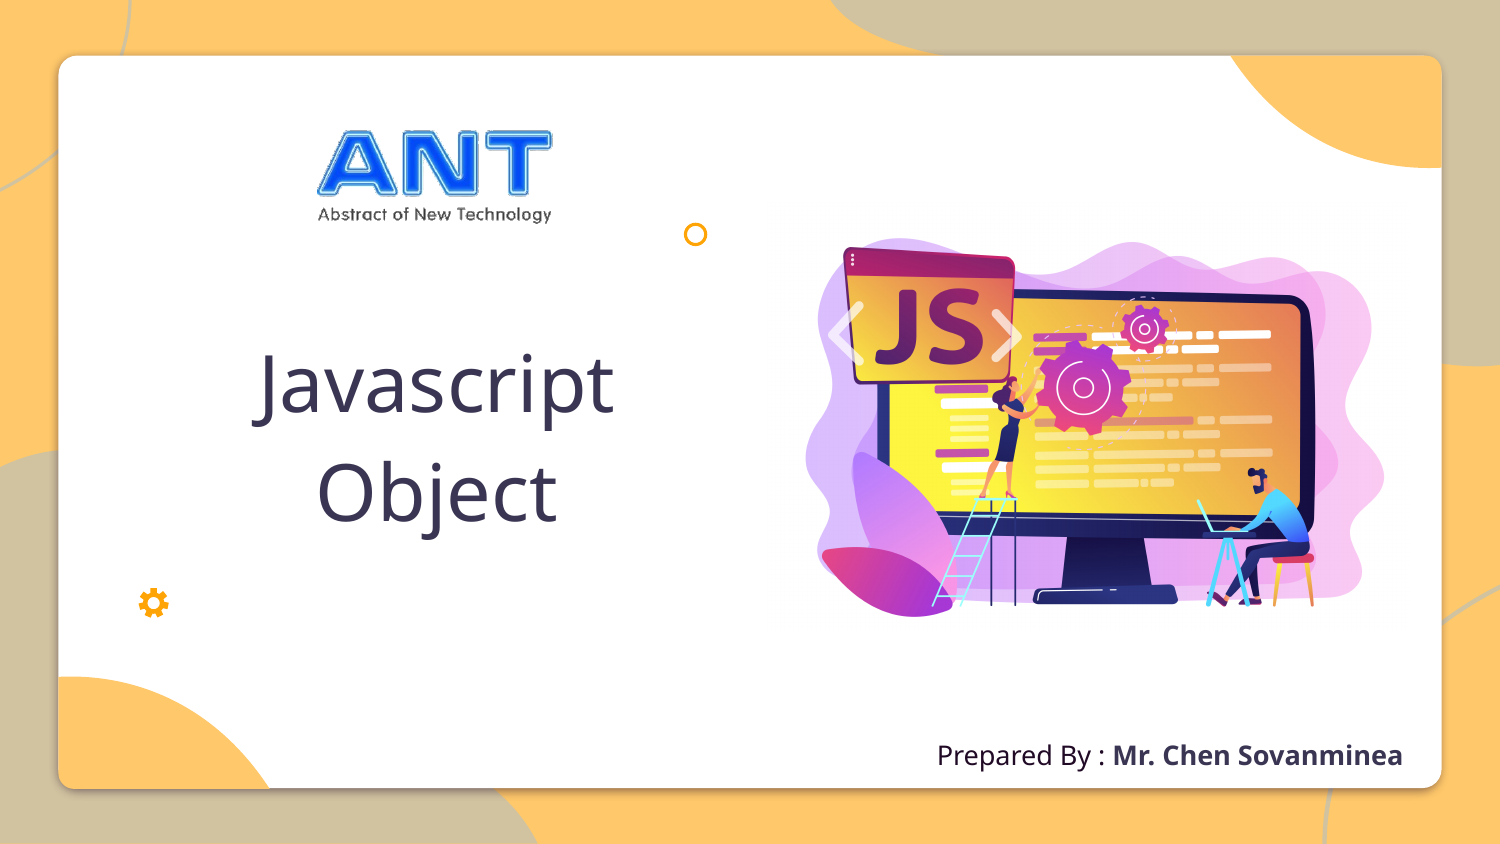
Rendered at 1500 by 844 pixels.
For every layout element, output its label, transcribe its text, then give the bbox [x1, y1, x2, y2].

picture [767, 202, 1410, 631]
text_box [58, 676, 270, 789]
text_box [685, 224, 706, 245]
text_box [1230, 55, 1442, 169]
picture [317, 122, 555, 258]
text_box [138, 588, 169, 618]
text_box Prepared By : Mr. Chen Sovanminea [900, 718, 1440, 764]
title Javascript Object [132, 304, 742, 556]
